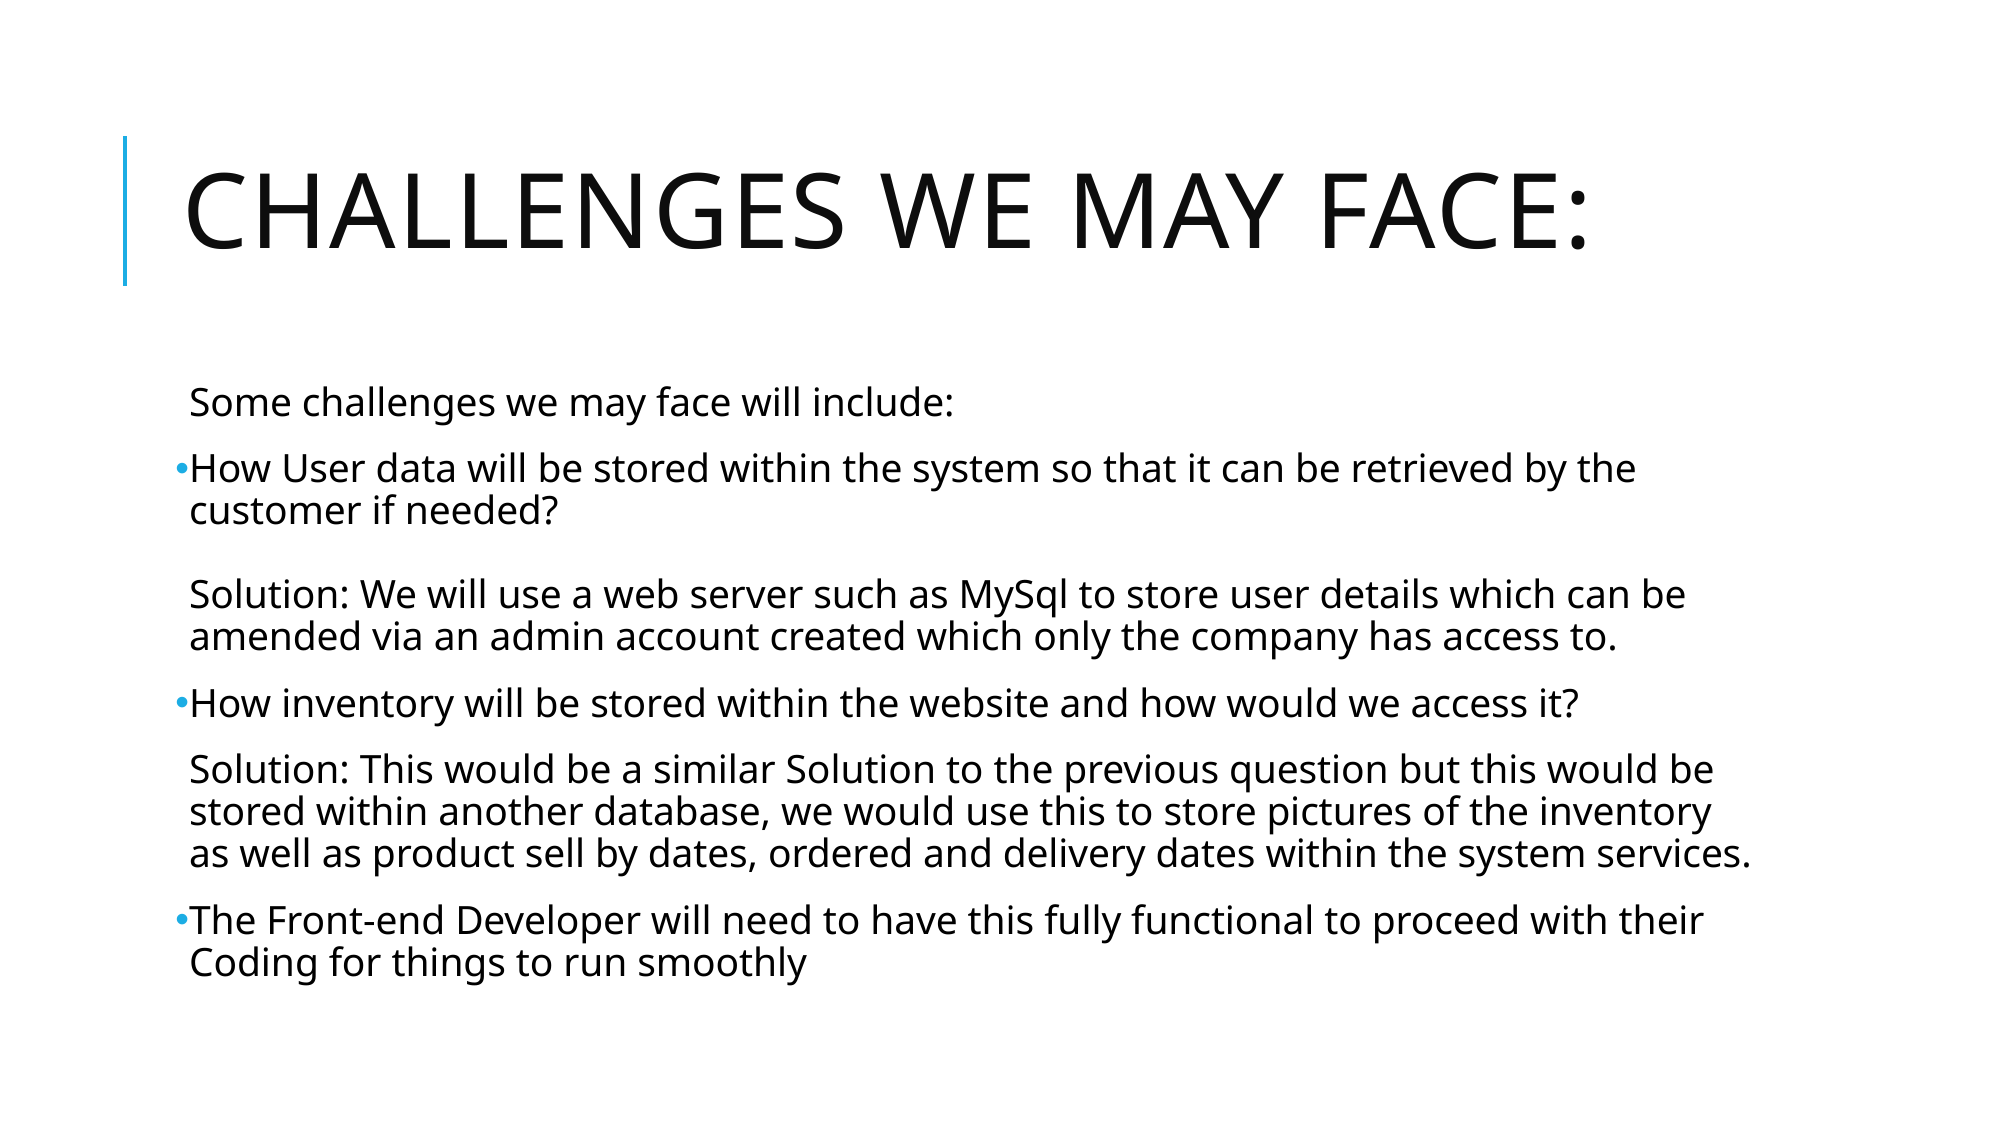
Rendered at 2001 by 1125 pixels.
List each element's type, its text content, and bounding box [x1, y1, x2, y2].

title Challenges we may face: [168, 96, 1763, 342]
list Some challenges we may face will include: How User data will be stored within the system so that it can be retrieved by the customer if needed? Solution: We will use a web server such as MySql to store user details which can be amended via an admin account created which only the company has access to. How inventory will be stored within the website and how would we access it? Solution: This would be a similar Solution to the previous question but this would be stored within another database, we would use this to store pictures of the inventory as well as product sell by dates, ordered and delivery dates within the system services. The Front-end Developer will need to have this fully functional to proceed with their Coding for things to run smoothly [168, 375, 1763, 1035]
